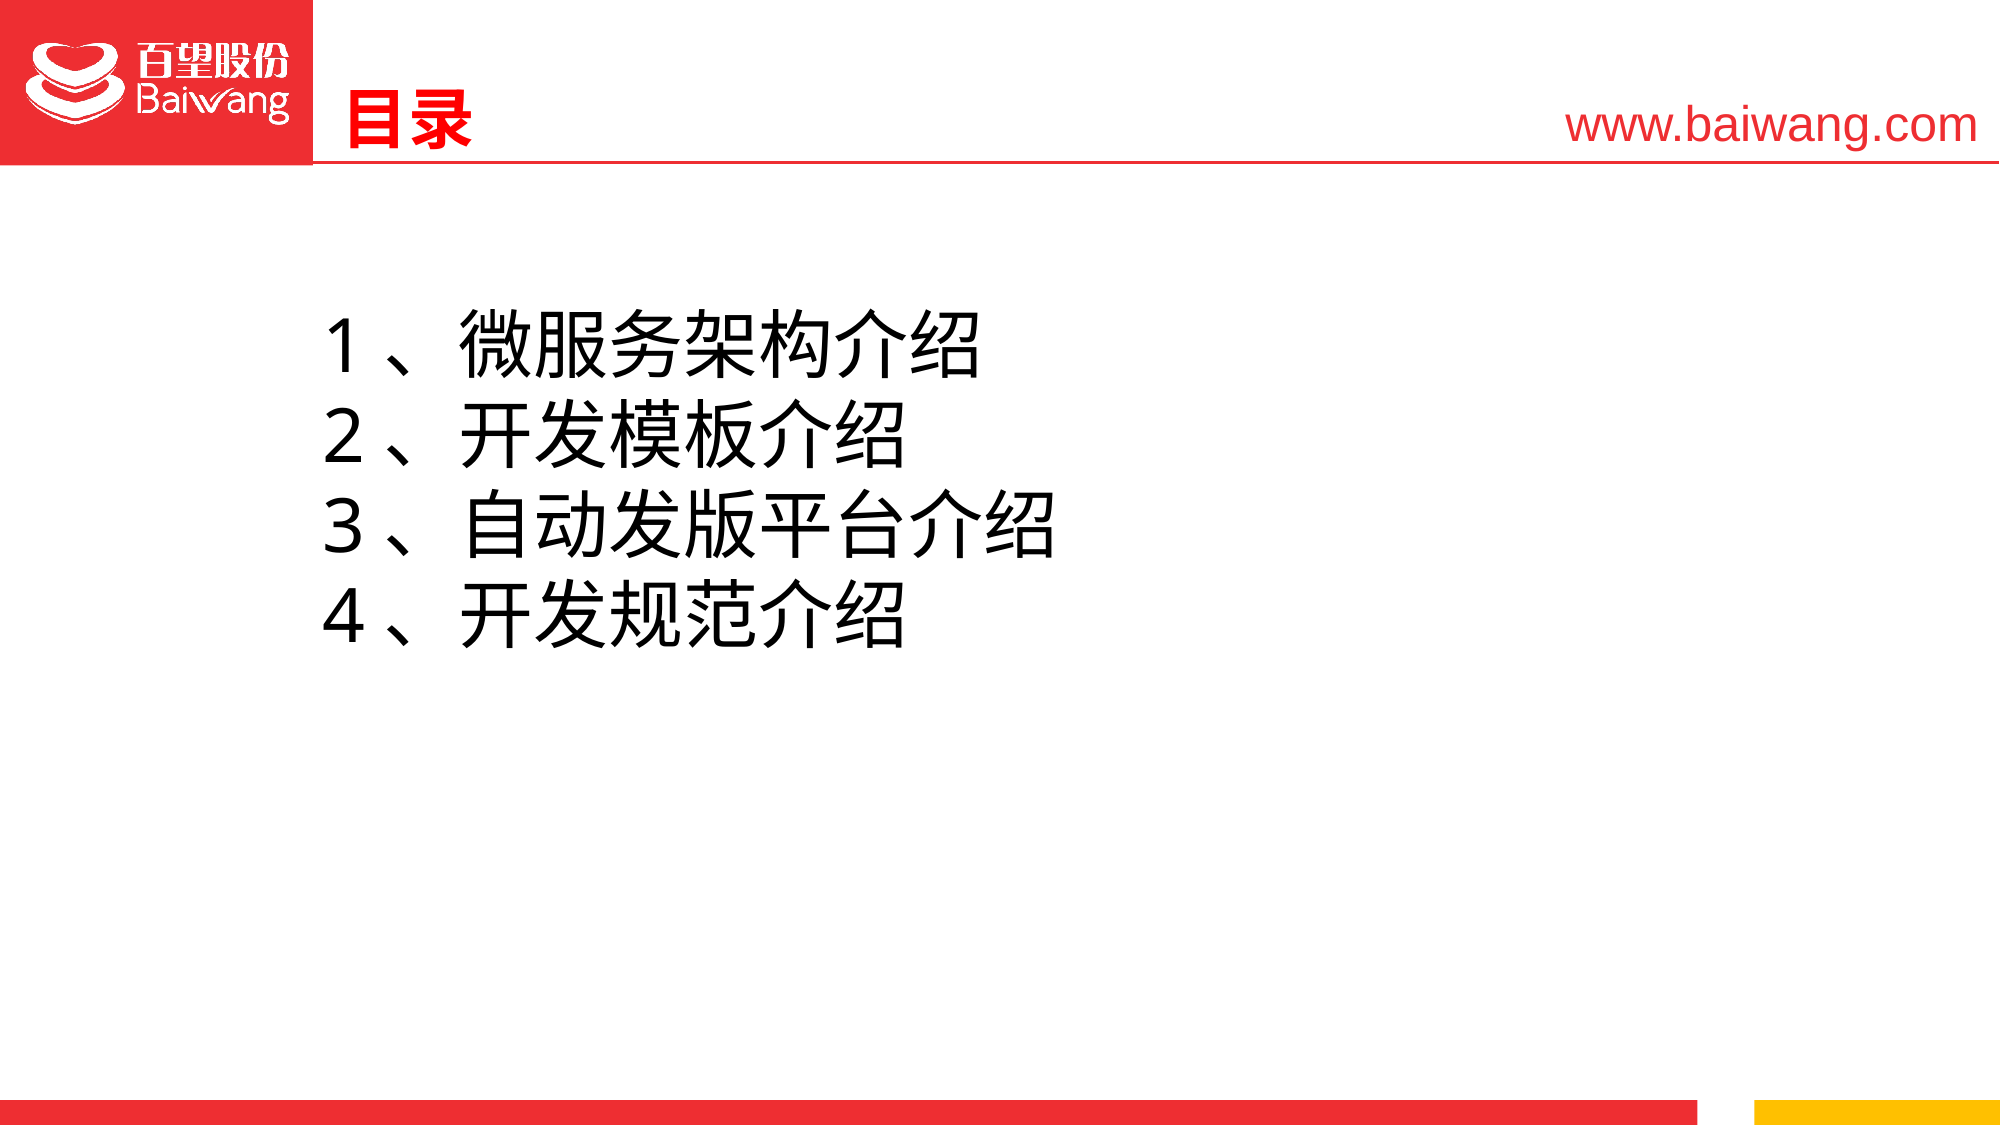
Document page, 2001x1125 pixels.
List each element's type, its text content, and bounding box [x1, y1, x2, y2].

picture [19, 35, 294, 130]
text_box 目录 [326, 78, 2000, 166]
text_box 1、微服务架构介绍 2、开发模板介绍 3、自动发版平台介绍 4、开发规范介绍 [307, 290, 1501, 666]
